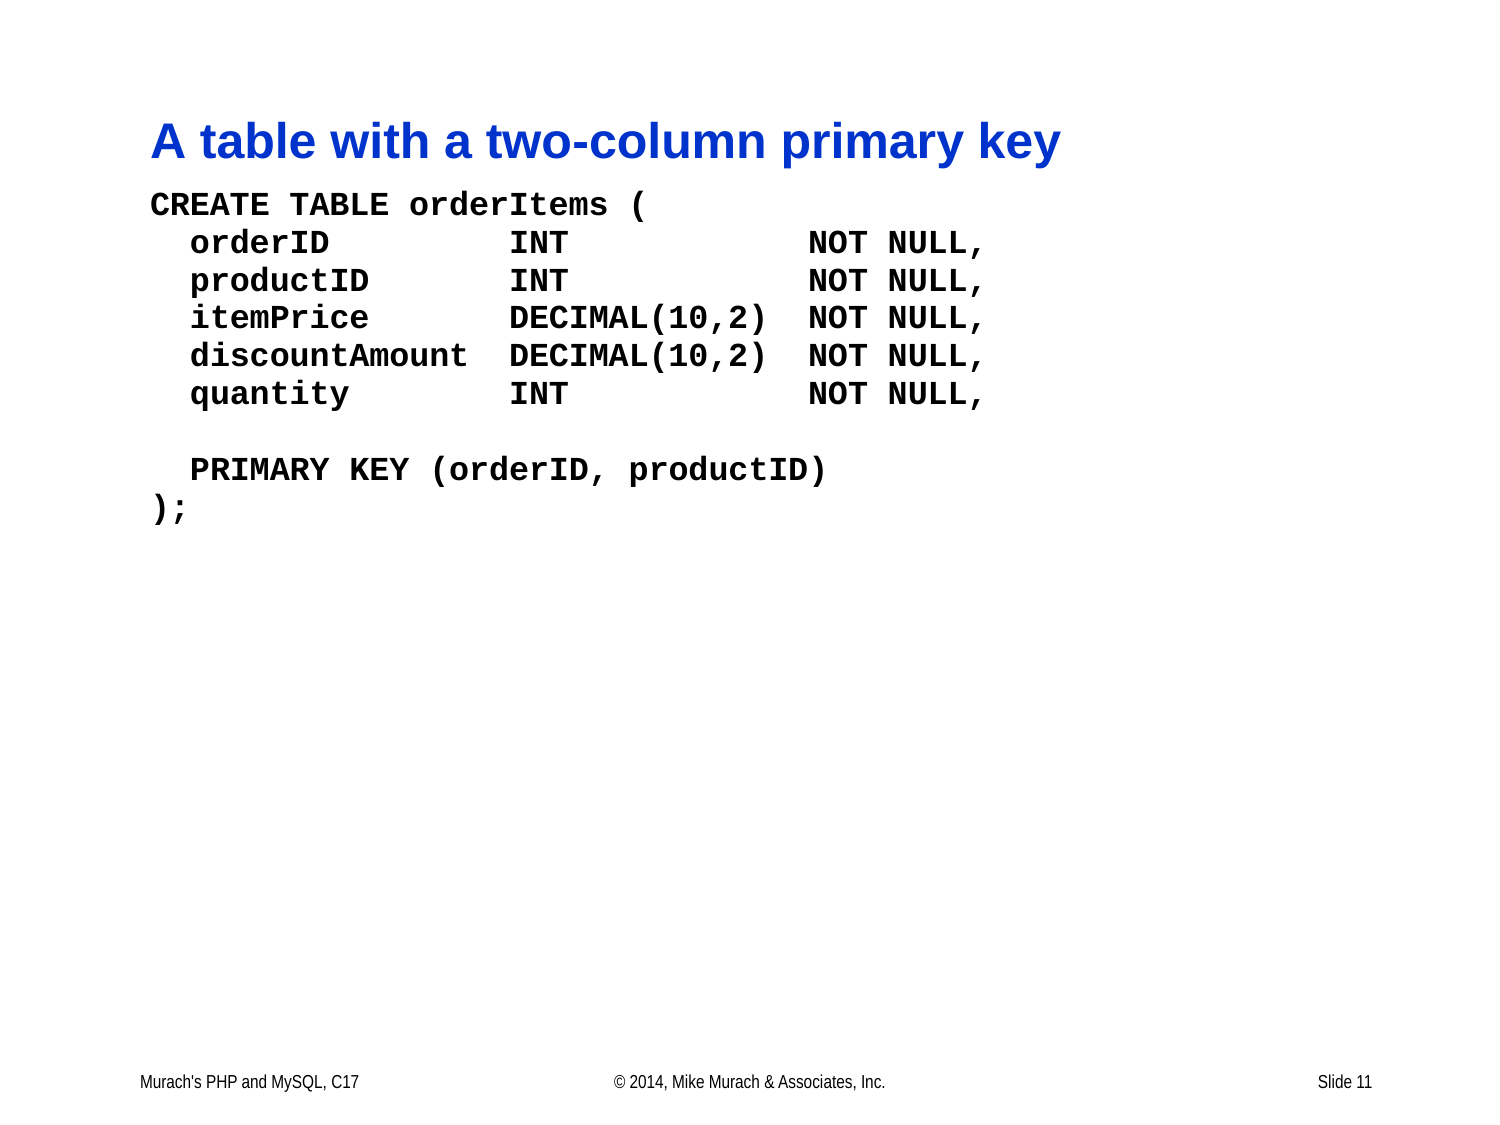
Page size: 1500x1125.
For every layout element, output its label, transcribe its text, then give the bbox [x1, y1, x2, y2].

slide_number Slide 11 [1074, 1025, 1388, 1100]
slide_number Murach's PHP and MySQL, C17 [125, 1025, 450, 1100]
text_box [149, 187, 1348, 619]
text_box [149, 112, 1128, 183]
footer © 2014, Mike Murach & Associates, Inc. [474, 1025, 1025, 1100]
